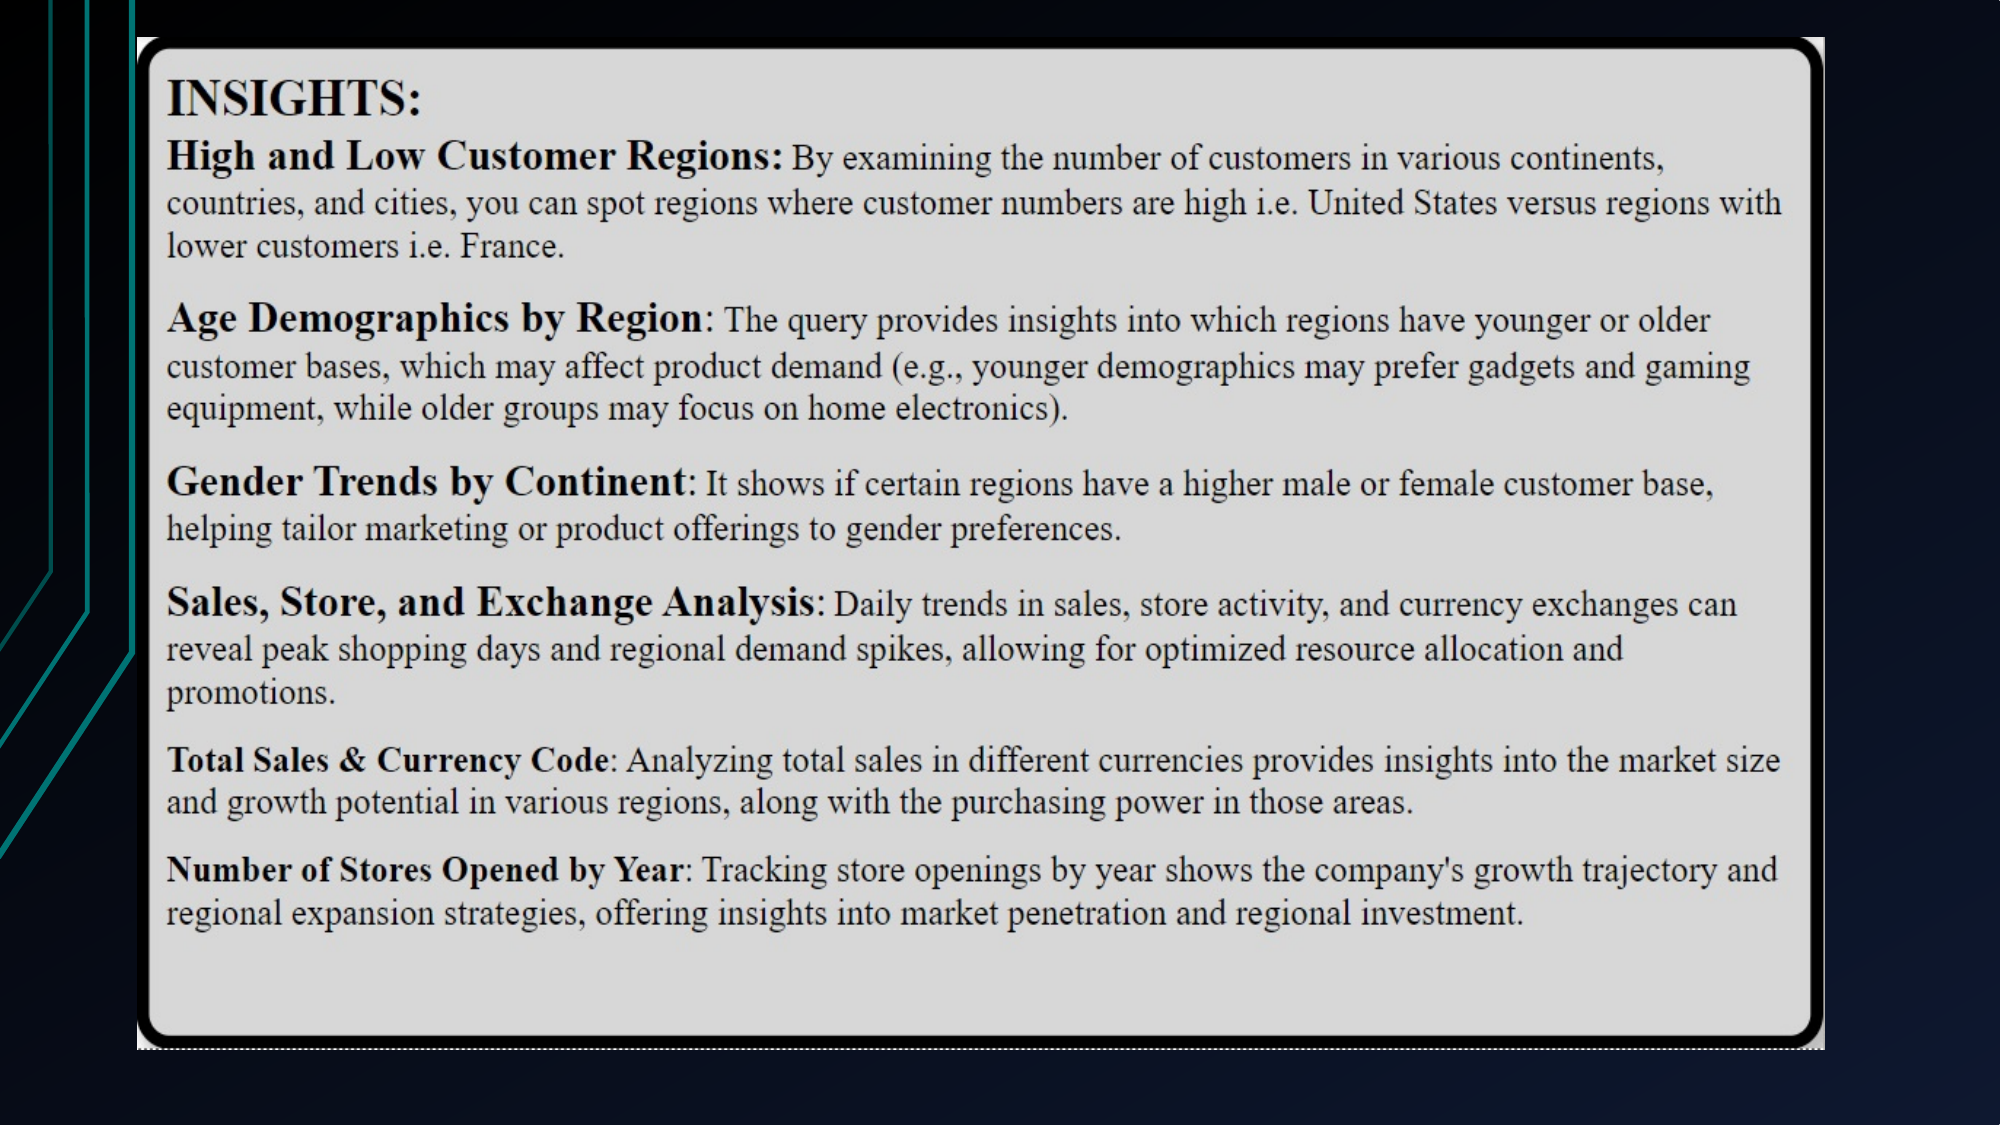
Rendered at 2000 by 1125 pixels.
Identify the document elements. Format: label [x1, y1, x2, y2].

picture [136, 37, 1825, 1051]
